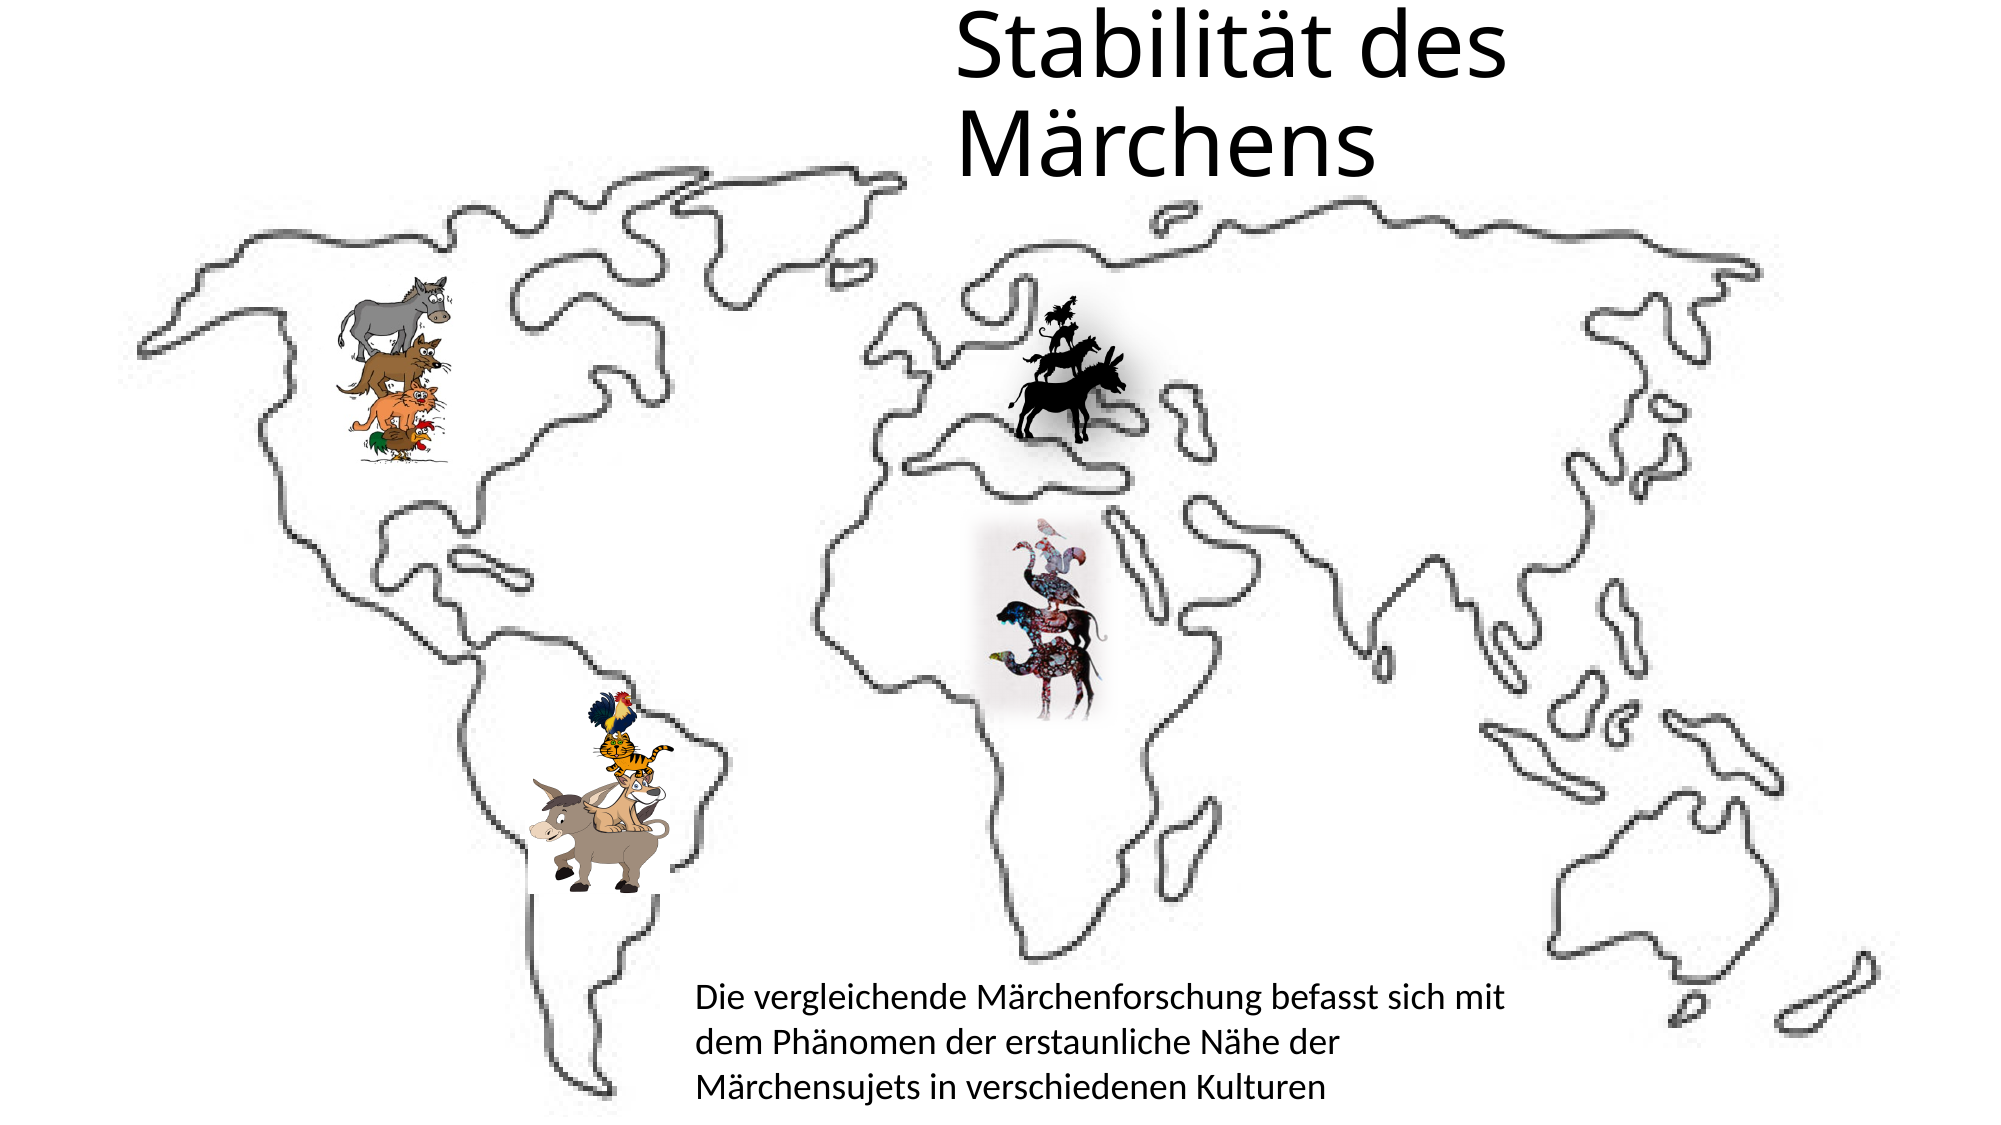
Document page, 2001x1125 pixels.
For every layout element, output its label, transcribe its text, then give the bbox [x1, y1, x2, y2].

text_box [528, 689, 677, 894]
title Stabilität des Märchens [939, 14, 1958, 180]
picture [114, 128, 1914, 1117]
